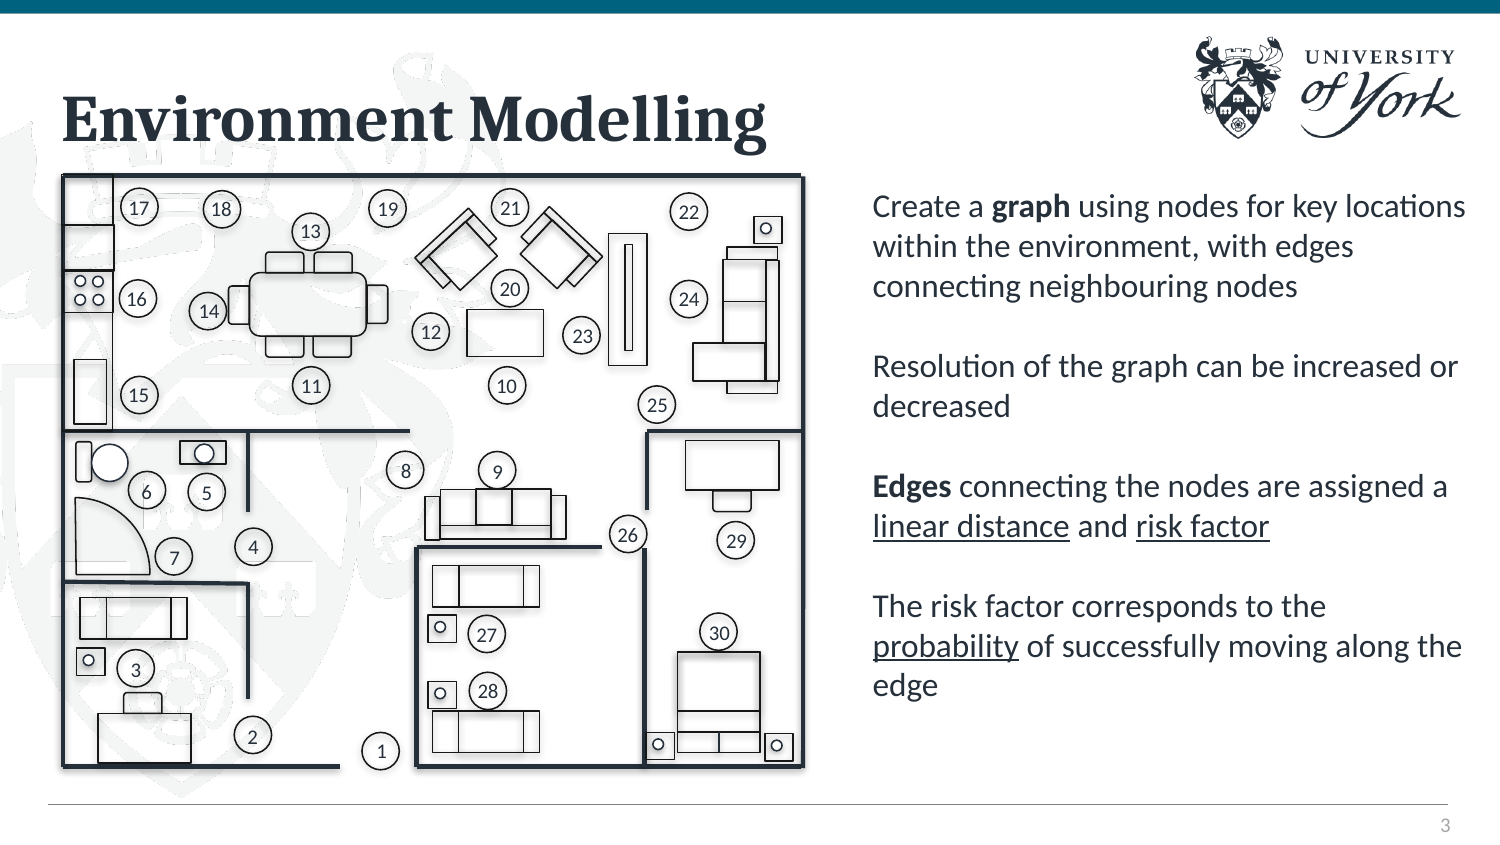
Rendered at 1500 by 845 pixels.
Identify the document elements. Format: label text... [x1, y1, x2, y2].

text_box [0, 174, 804, 772]
title Environment Modelling [48, 66, 850, 162]
